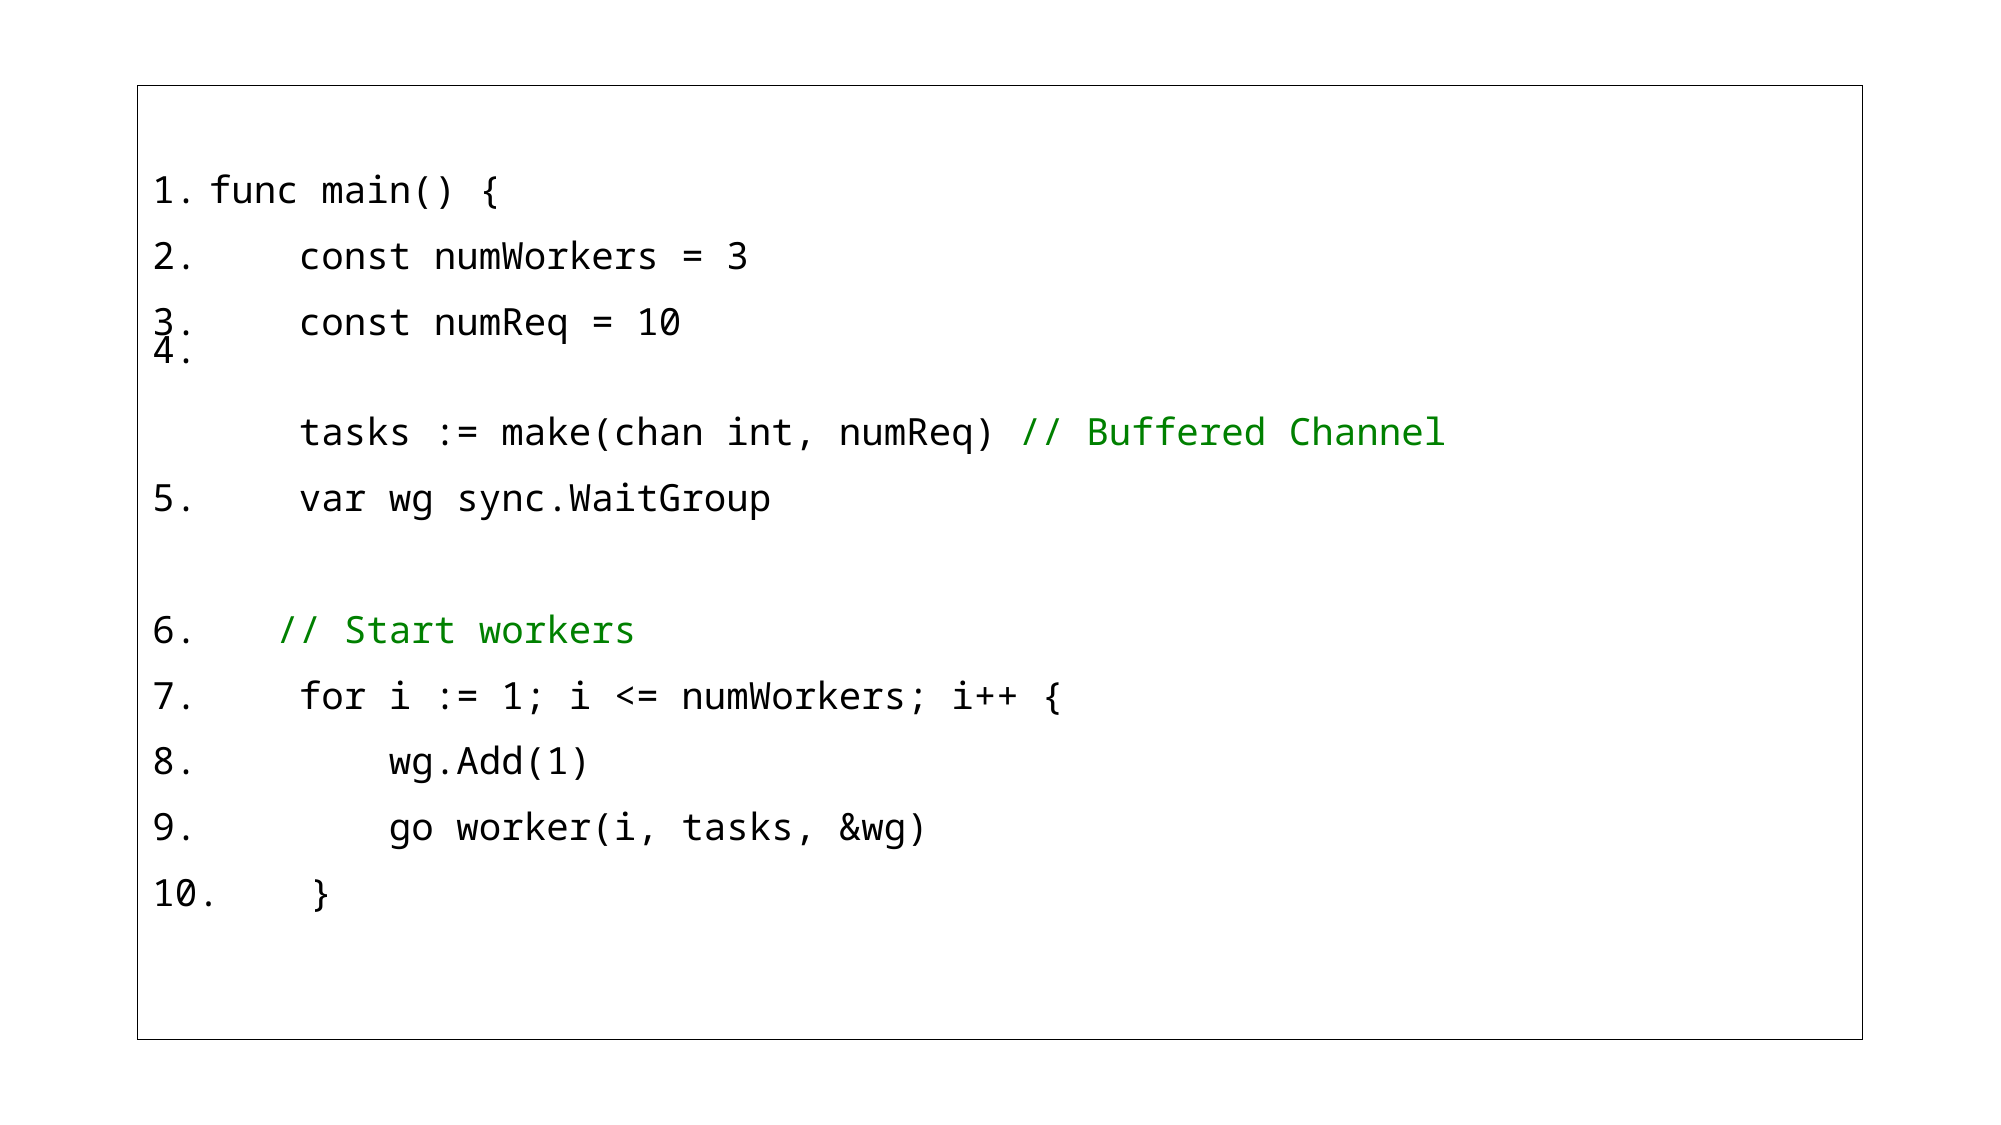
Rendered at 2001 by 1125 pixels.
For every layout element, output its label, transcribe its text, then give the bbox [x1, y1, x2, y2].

list func main() { const numWorkers = 3 const numReq = 10 tasks := make(chan int, numReq) // Buffered Channel var wg sync.WaitGroup // Start workers for i := 1; i <= numWorkers; i++ { wg.Add(1) go worker(i, tasks, &wg) } [137, 85, 1863, 1040]
